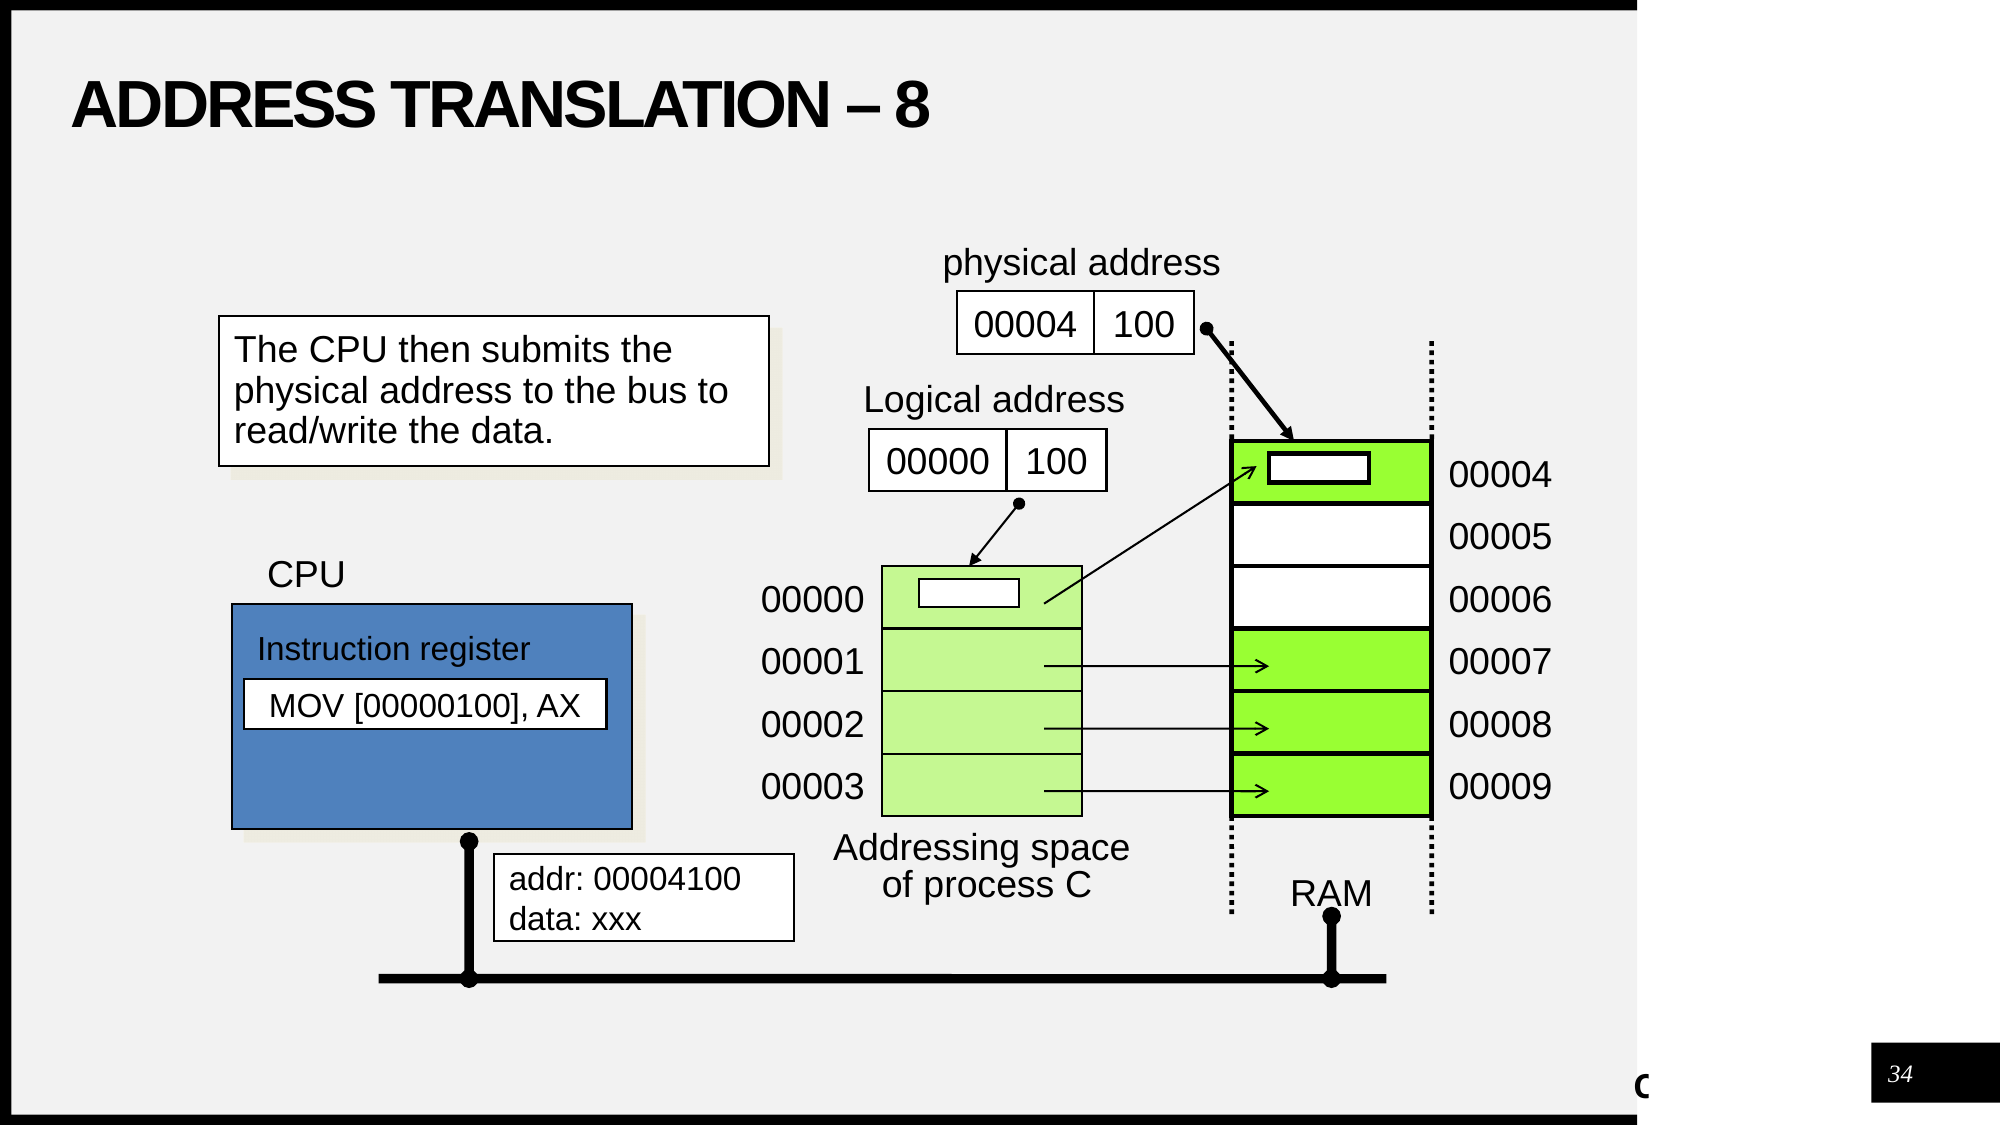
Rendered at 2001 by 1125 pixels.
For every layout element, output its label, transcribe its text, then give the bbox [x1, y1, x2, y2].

text_box Logical address [831, 378, 1157, 417]
text_box addr: 00004100 data: xxx [494, 853, 794, 942]
text_box The CPU then submits the physical address to the bus to read/write the data. [219, 316, 770, 467]
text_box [881, 566, 1082, 817]
text_box 100 [1094, 291, 1195, 354]
text_box 00002 [744, 691, 881, 753]
text_box 00007 [1432, 628, 1569, 691]
text_box [1269, 453, 1370, 483]
text_box [1231, 441, 1432, 503]
text_box 00000 [869, 428, 1006, 492]
text_box [1231, 691, 1432, 753]
text_box physical address [919, 241, 1245, 279]
title Address Translation – 8 [70, 70, 1569, 142]
text_box 00008 [1432, 691, 1569, 753]
text_box [1327, 911, 1336, 983]
text_box [969, 497, 1026, 566]
text_box RAM [1231, 866, 1432, 917]
text_box 00006 [1432, 566, 1569, 628]
slide_number 34 [1877, 1050, 1924, 1096]
text_box Addressing space of process C [881, 828, 1082, 904]
text_box 00004 [1432, 441, 1569, 503]
text_box MOV [00000100], AX [244, 678, 607, 729]
text_box 00003 [744, 753, 881, 817]
text_box 00000 [744, 566, 881, 628]
text_box 00001 [744, 628, 881, 691]
text_box [1082, 466, 1257, 580]
text_box 100 [1006, 428, 1107, 492]
text_box Instruction register [244, 628, 545, 667]
text_box [1231, 629, 1432, 691]
text_box [1231, 566, 1432, 629]
text_box [231, 603, 632, 829]
text_box 00004 [956, 291, 1094, 354]
text_box [1200, 322, 1295, 442]
text_box [1082, 721, 1270, 736]
text_box [464, 837, 474, 983]
text_box [1231, 753, 1432, 817]
text_box 00005 [1432, 503, 1569, 566]
text_box 00009 [1432, 753, 1569, 817]
text_box CPU [244, 553, 370, 592]
text_box [1231, 503, 1432, 566]
